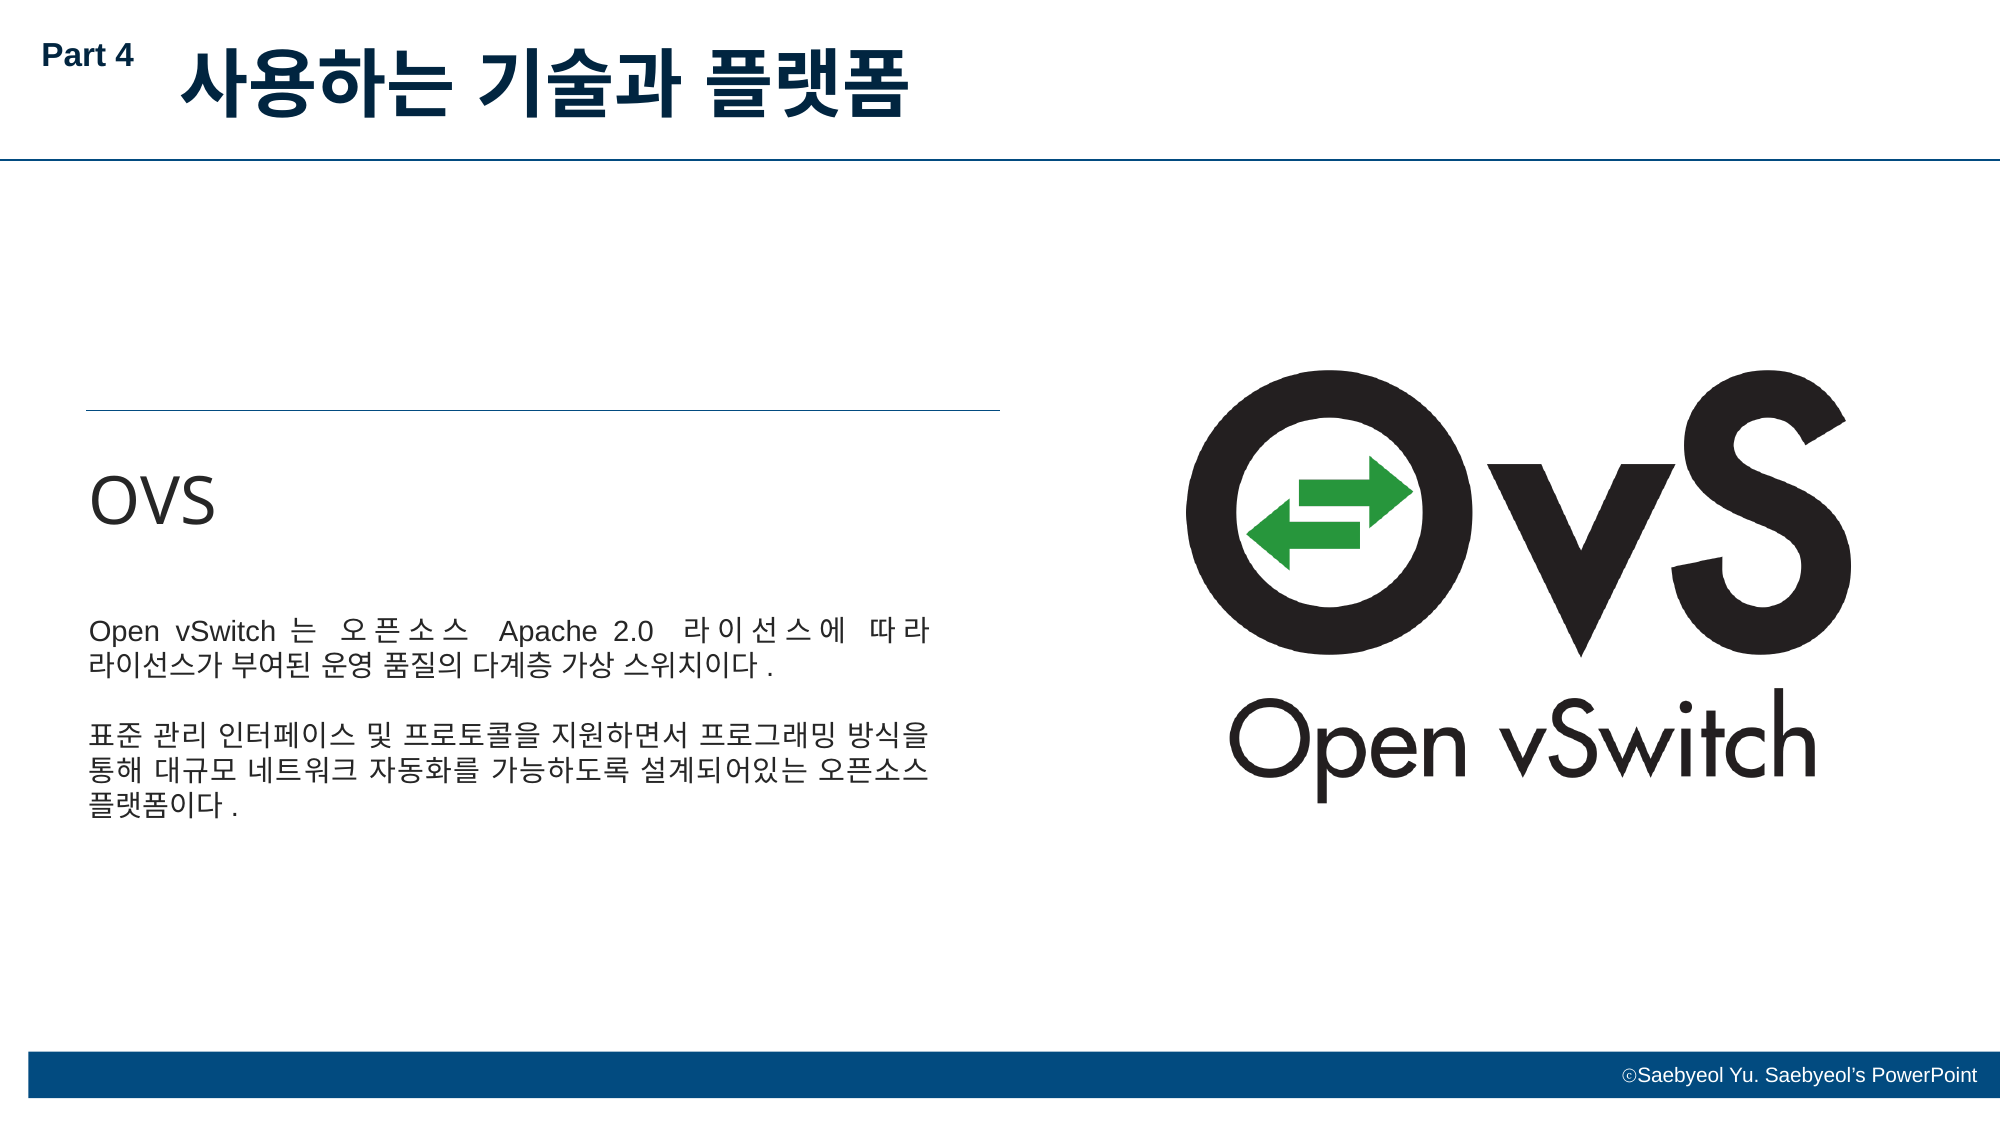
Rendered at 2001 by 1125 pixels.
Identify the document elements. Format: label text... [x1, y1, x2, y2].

text_box Part 4 [26, 26, 165, 81]
picture [1186, 369, 1853, 804]
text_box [74, 410, 1039, 833]
text_box 사용하는 기술과 플랫폼 [165, 28, 1100, 134]
